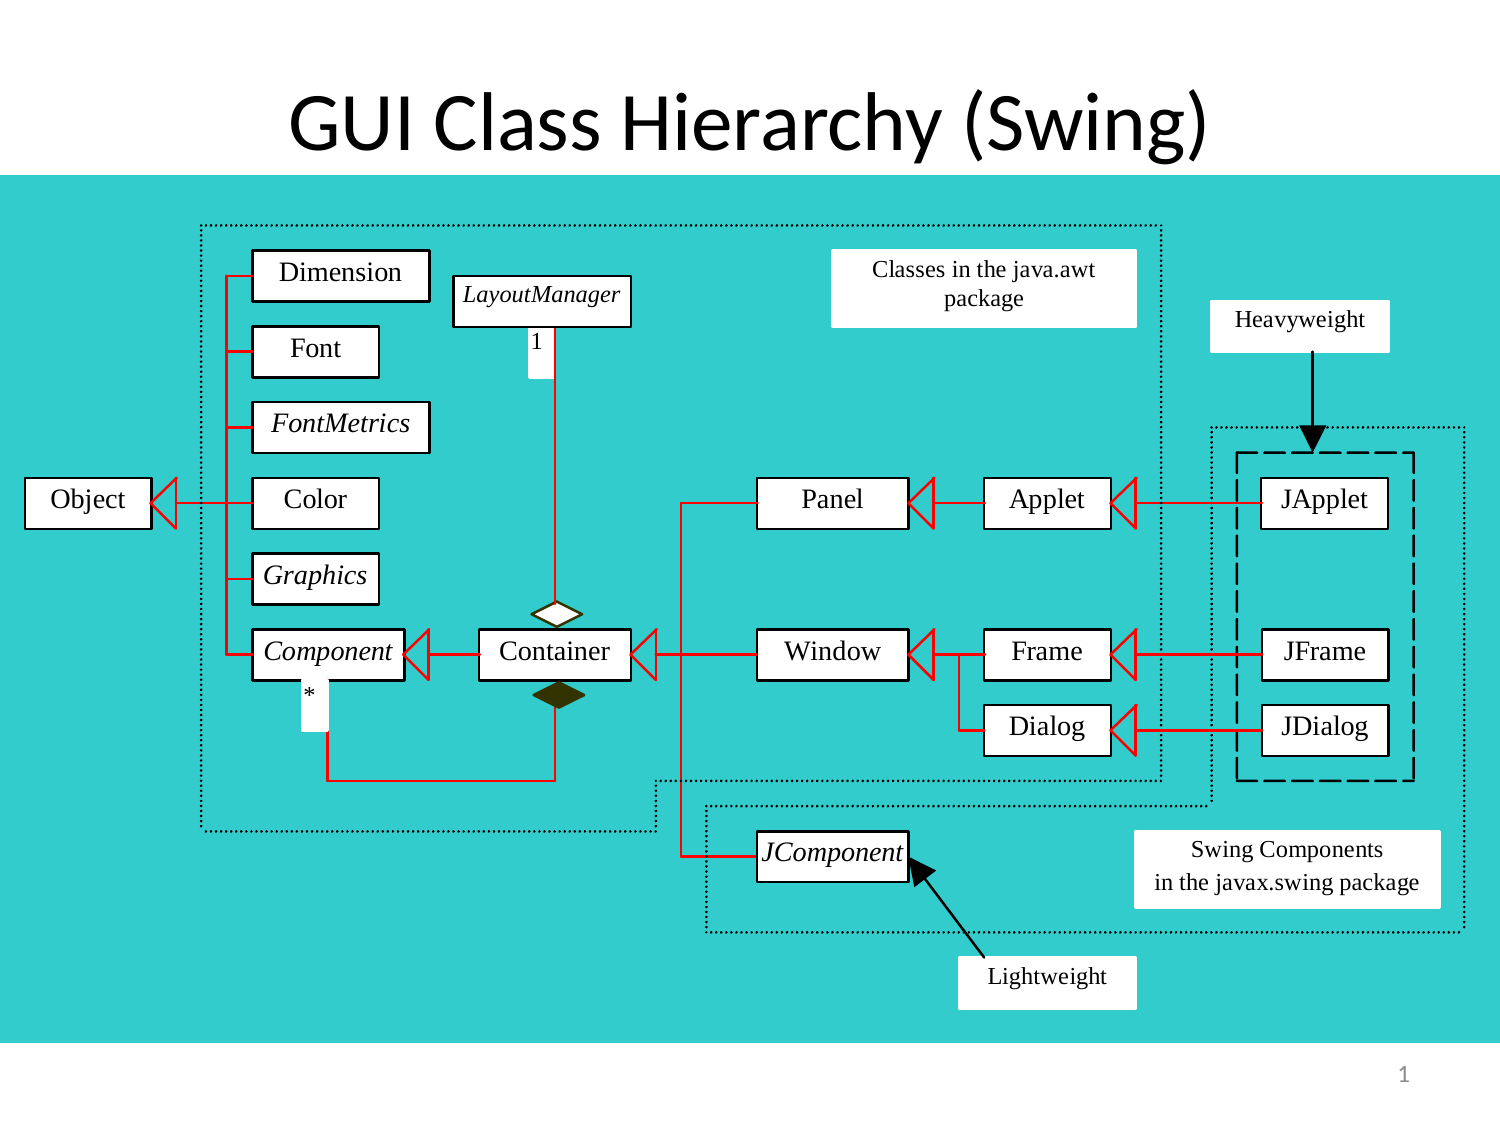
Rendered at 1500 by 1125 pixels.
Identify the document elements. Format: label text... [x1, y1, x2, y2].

slide_number 1 [1074, 1051, 1425, 1103]
title GUI Class Hierarchy (Swing) [112, 0, 1388, 173]
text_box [0, 174, 1500, 1044]
